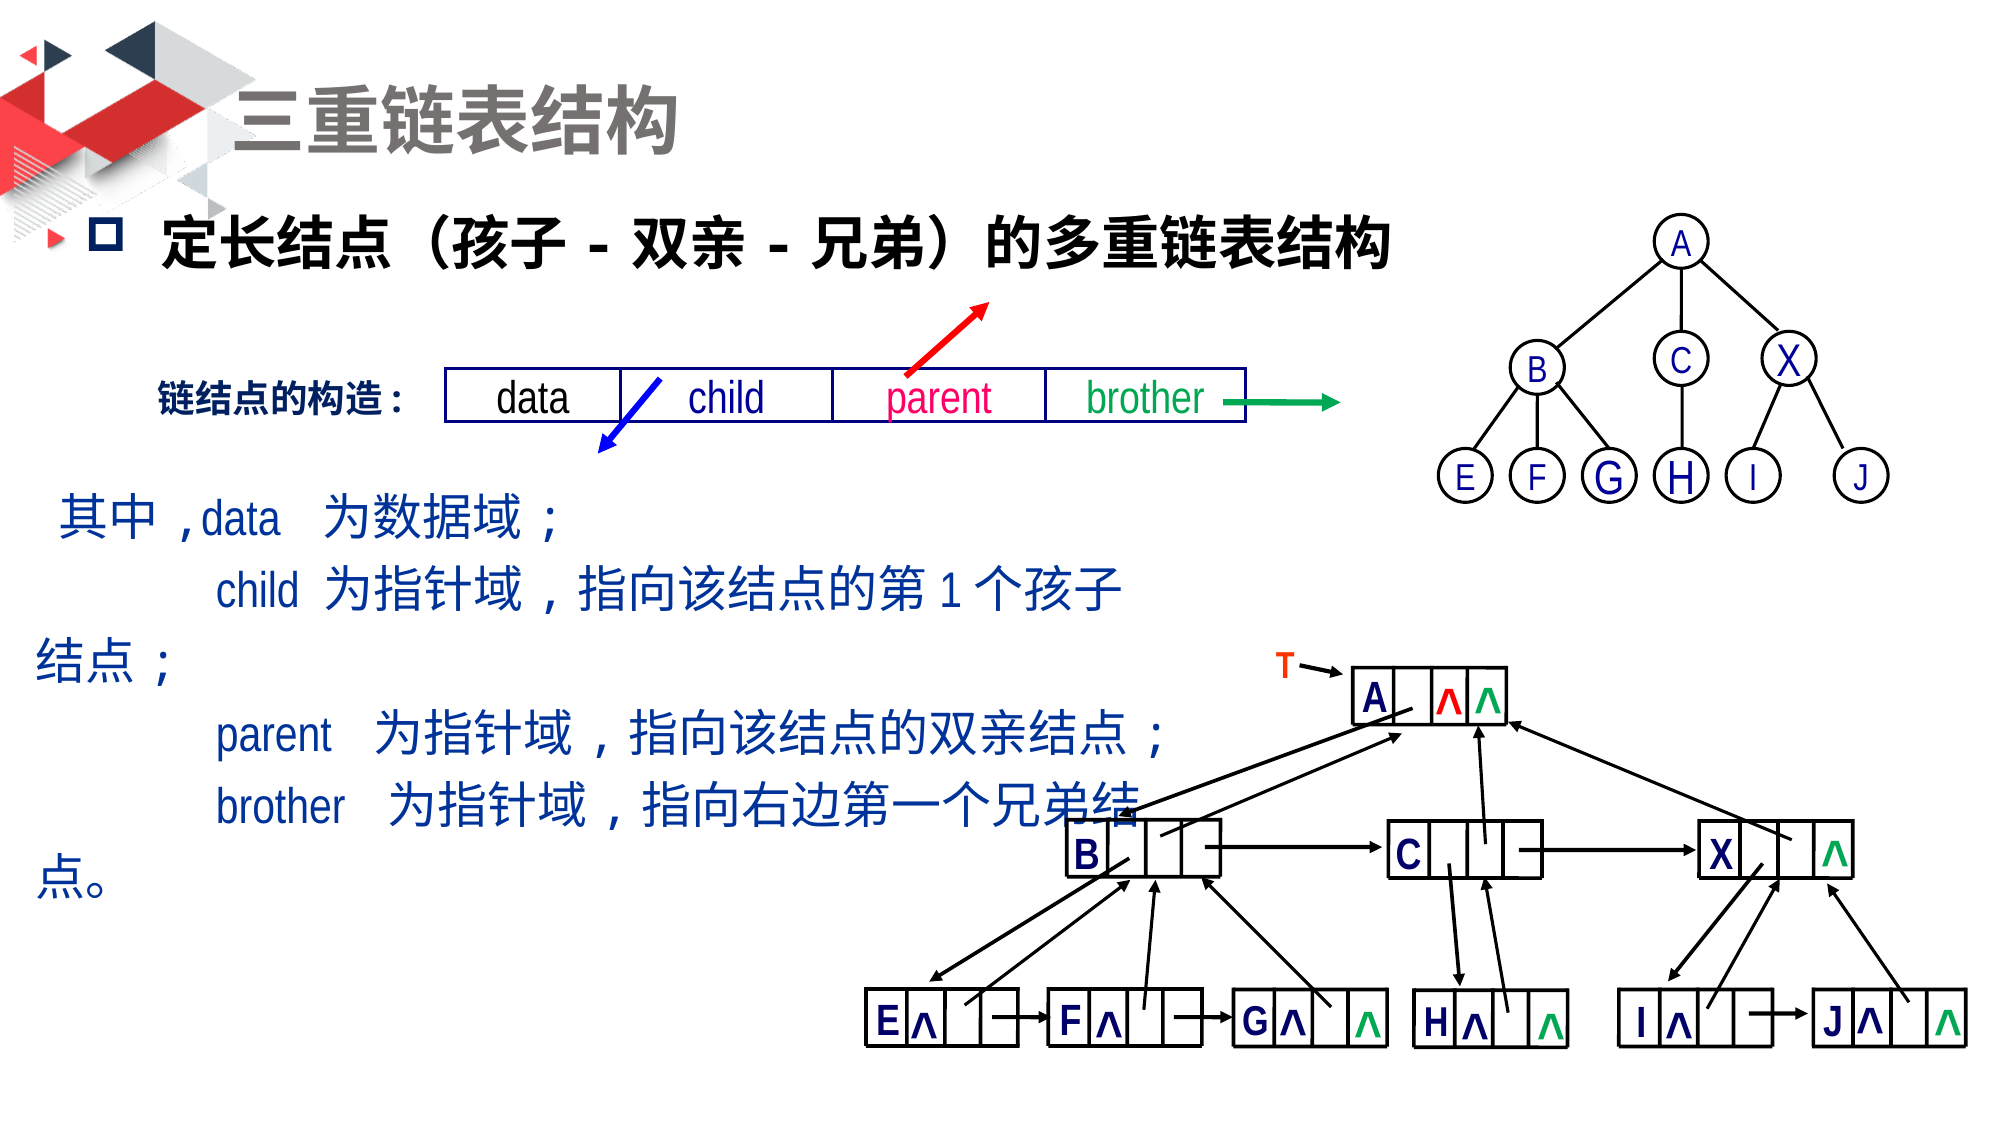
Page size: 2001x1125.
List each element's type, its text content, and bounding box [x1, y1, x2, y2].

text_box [445, 368, 1246, 422]
title 三重链表结构 [215, 60, 922, 184]
text_box 链结点的构造: [142, 358, 434, 424]
text_box [914, 301, 990, 368]
text_box 其中,data 为数据域; child 为指针域,指向该结点的第1个孩子结点; parent 为指针域,指向该结点的双亲结点; brother 为指针域,指向右边第一个兄弟结点。 [21, 466, 1182, 913]
picture [0, 21, 256, 255]
text_box 定长结点（孩子-双亲-兄弟）的多重链表结构 [70, 184, 1457, 264]
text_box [860, 633, 1978, 1075]
text_box [1246, 396, 1341, 409]
text_box [597, 422, 625, 454]
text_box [1438, 214, 1889, 503]
